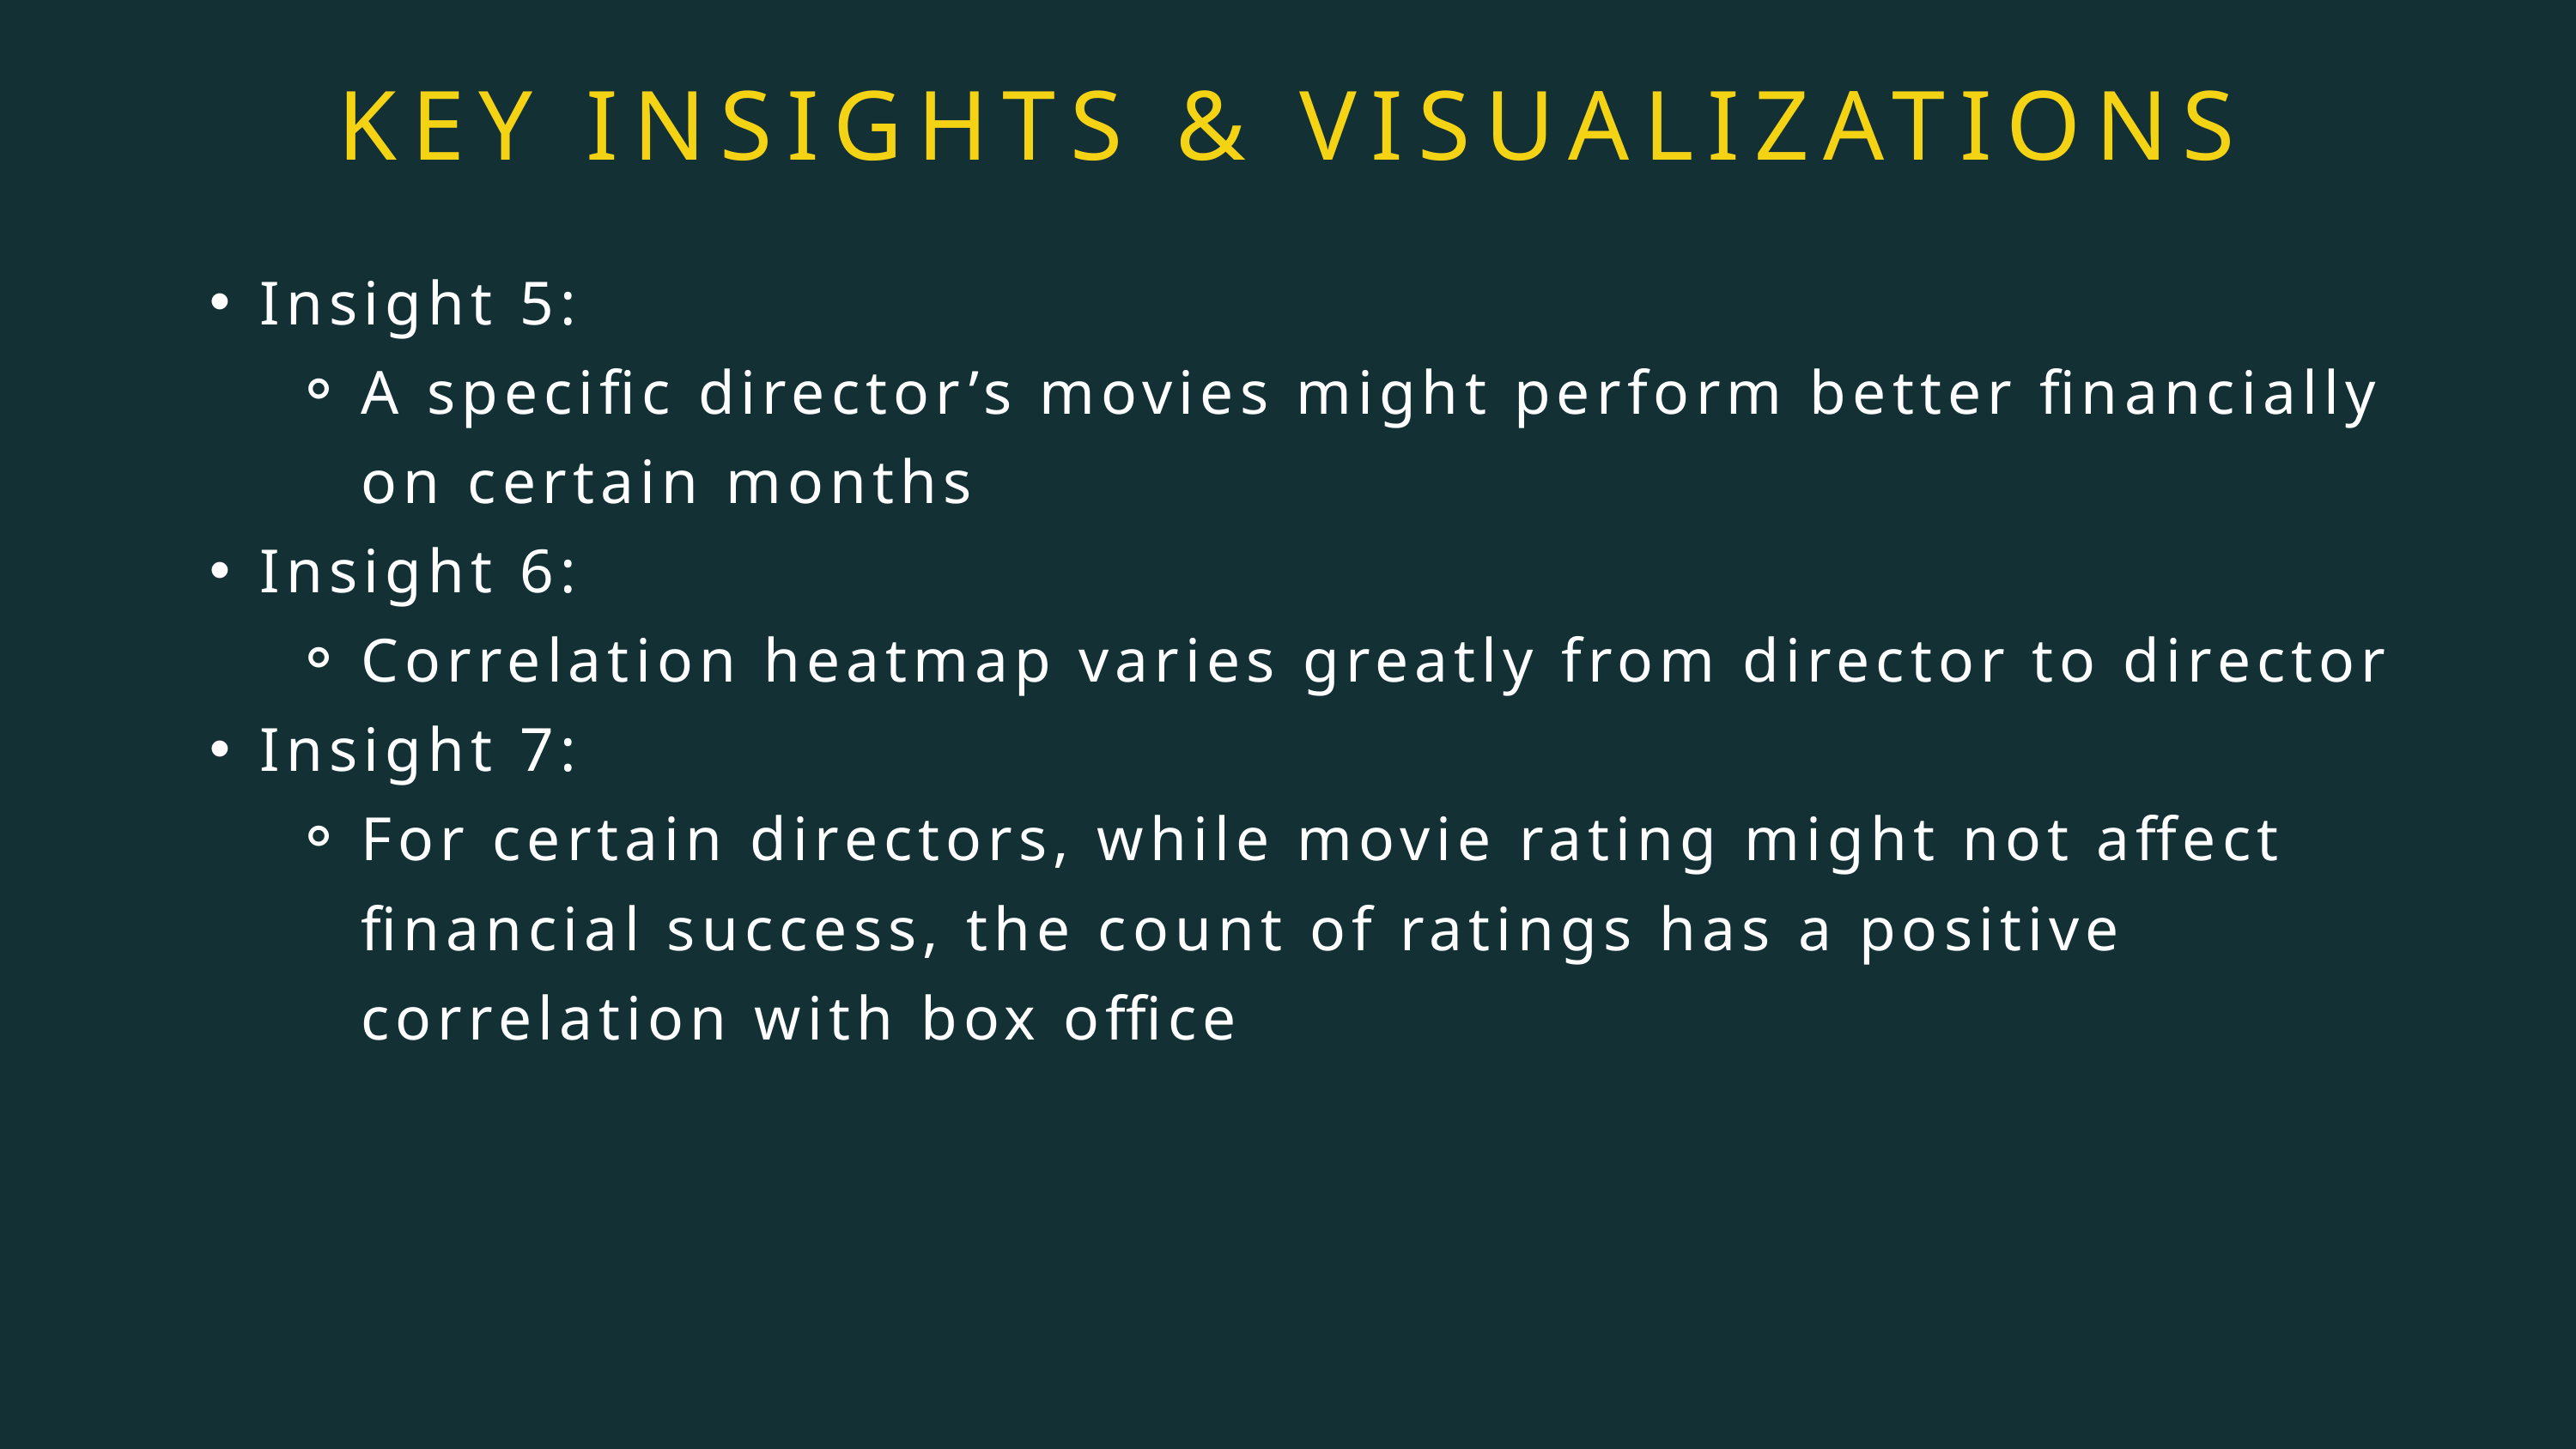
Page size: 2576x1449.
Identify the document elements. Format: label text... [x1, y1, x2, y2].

text_box Insight 5: A specific director’s movies might perform better financially on certain months Insight 6: Correlation heatmap varies greatly from director to director Insight 7: For certain directors, while movie rating might not affect financial success, the count of ratings has a positive correlation with box office [158, 247, 2432, 1231]
text_box KEY INSIGHTS & VISUALIZATIONS [237, 40, 2339, 179]
